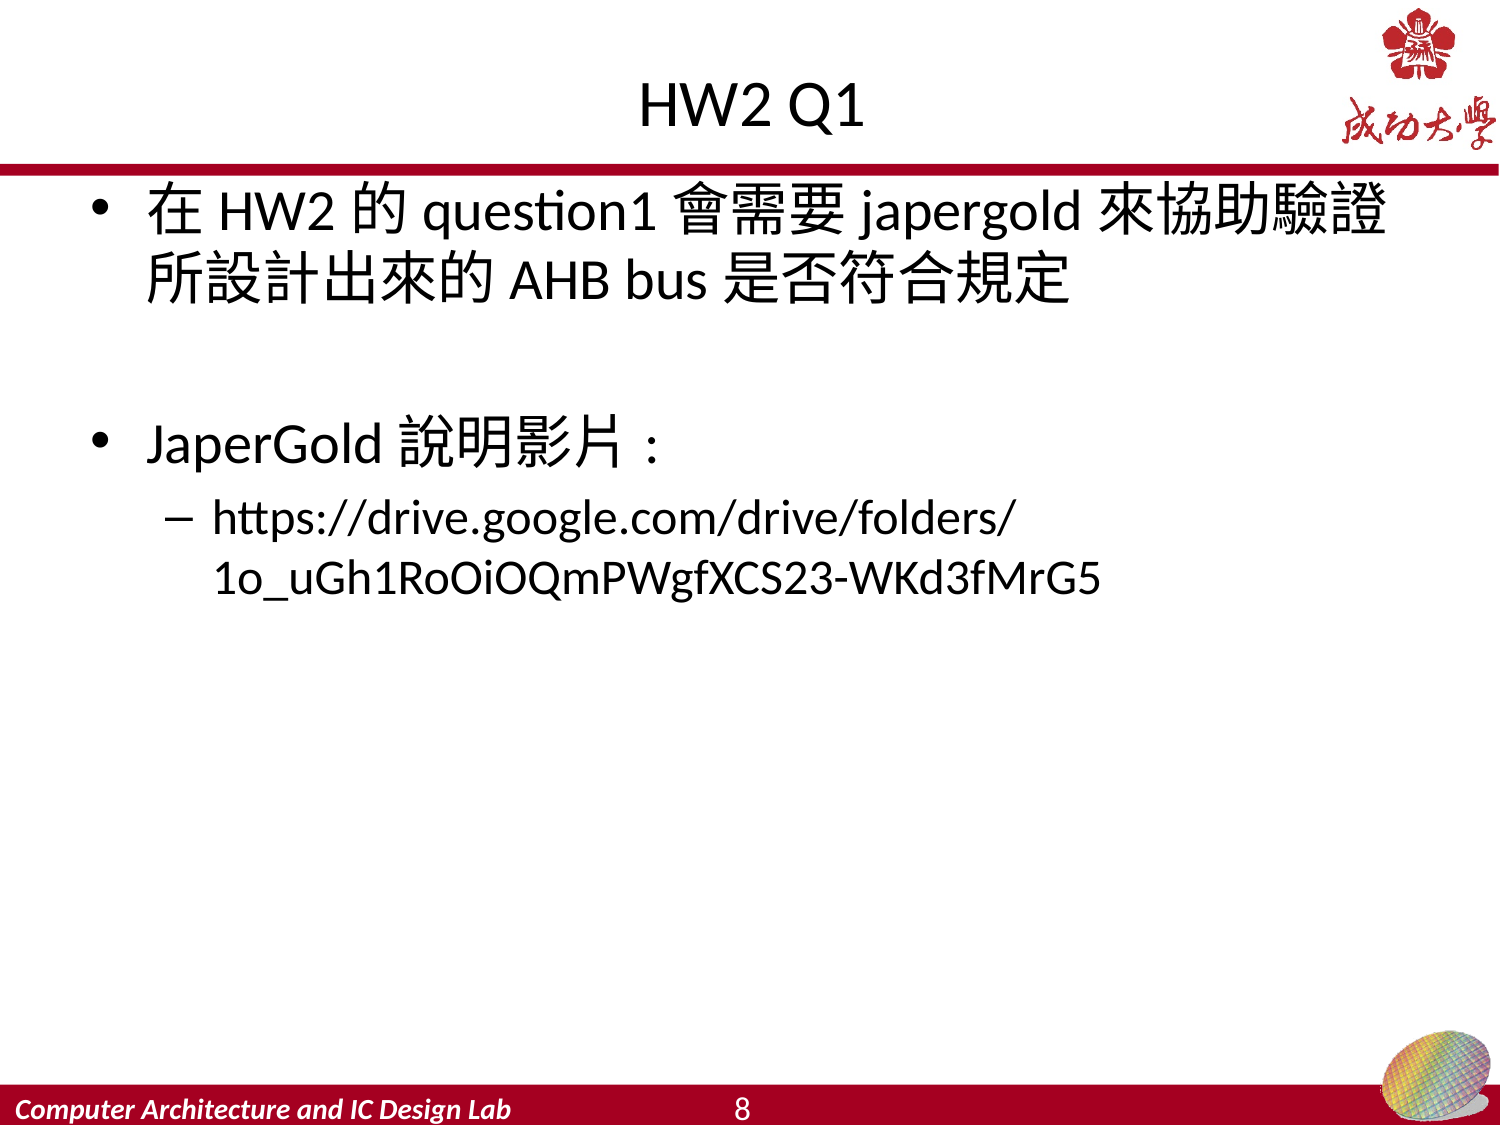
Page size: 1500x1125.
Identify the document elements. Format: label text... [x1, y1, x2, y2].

picture [1380, 1028, 1493, 1123]
list 在HW2的question1會需要japergold來協助驗證所設計出來的AHB bus是否符合規定 JaperGold說明影片: https://drive.google.com/drive/folders/1o_uGh1RoOiOQmPWgfXCS23-WKd3fMrG5 [74, 163, 1426, 1006]
title HW2 Q1 [74, 34, 1430, 165]
picture [1342, 8, 1496, 150]
slide_number 8 [594, 1089, 891, 1125]
